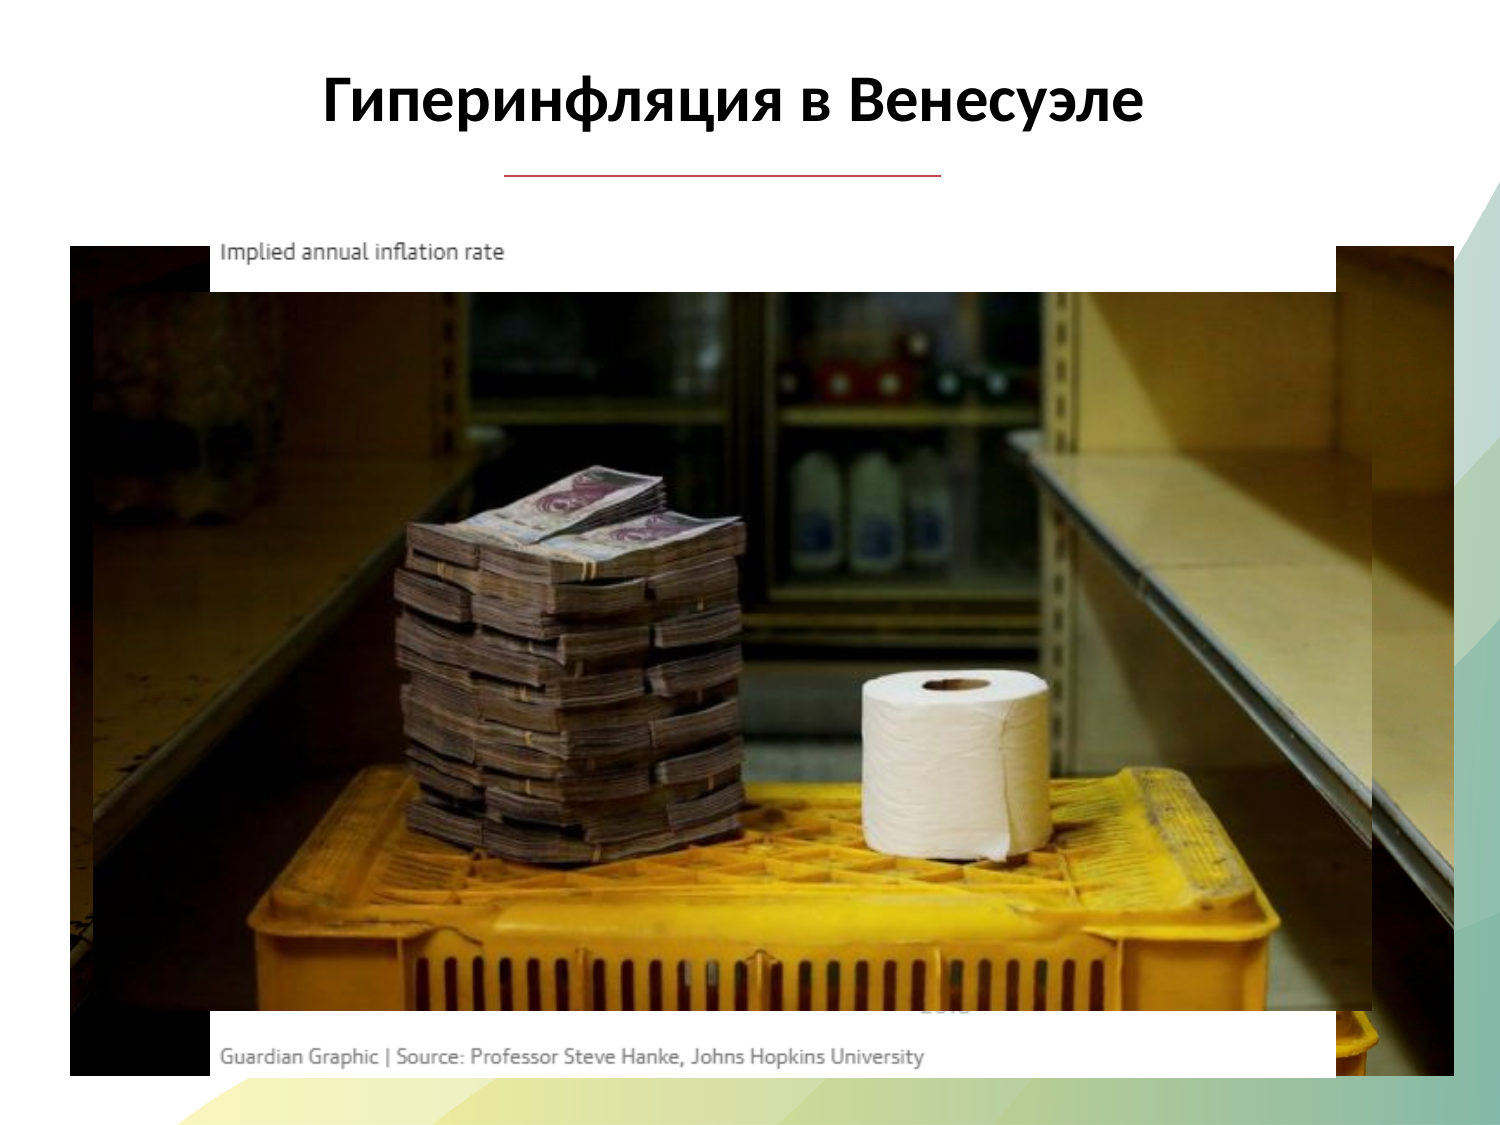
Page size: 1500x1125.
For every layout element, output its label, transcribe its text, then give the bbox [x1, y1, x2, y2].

list Гиперинфляция в Венесуэле [82, 46, 1388, 147]
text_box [0, 0, 1500, 1125]
picture [70, 234, 1454, 1078]
